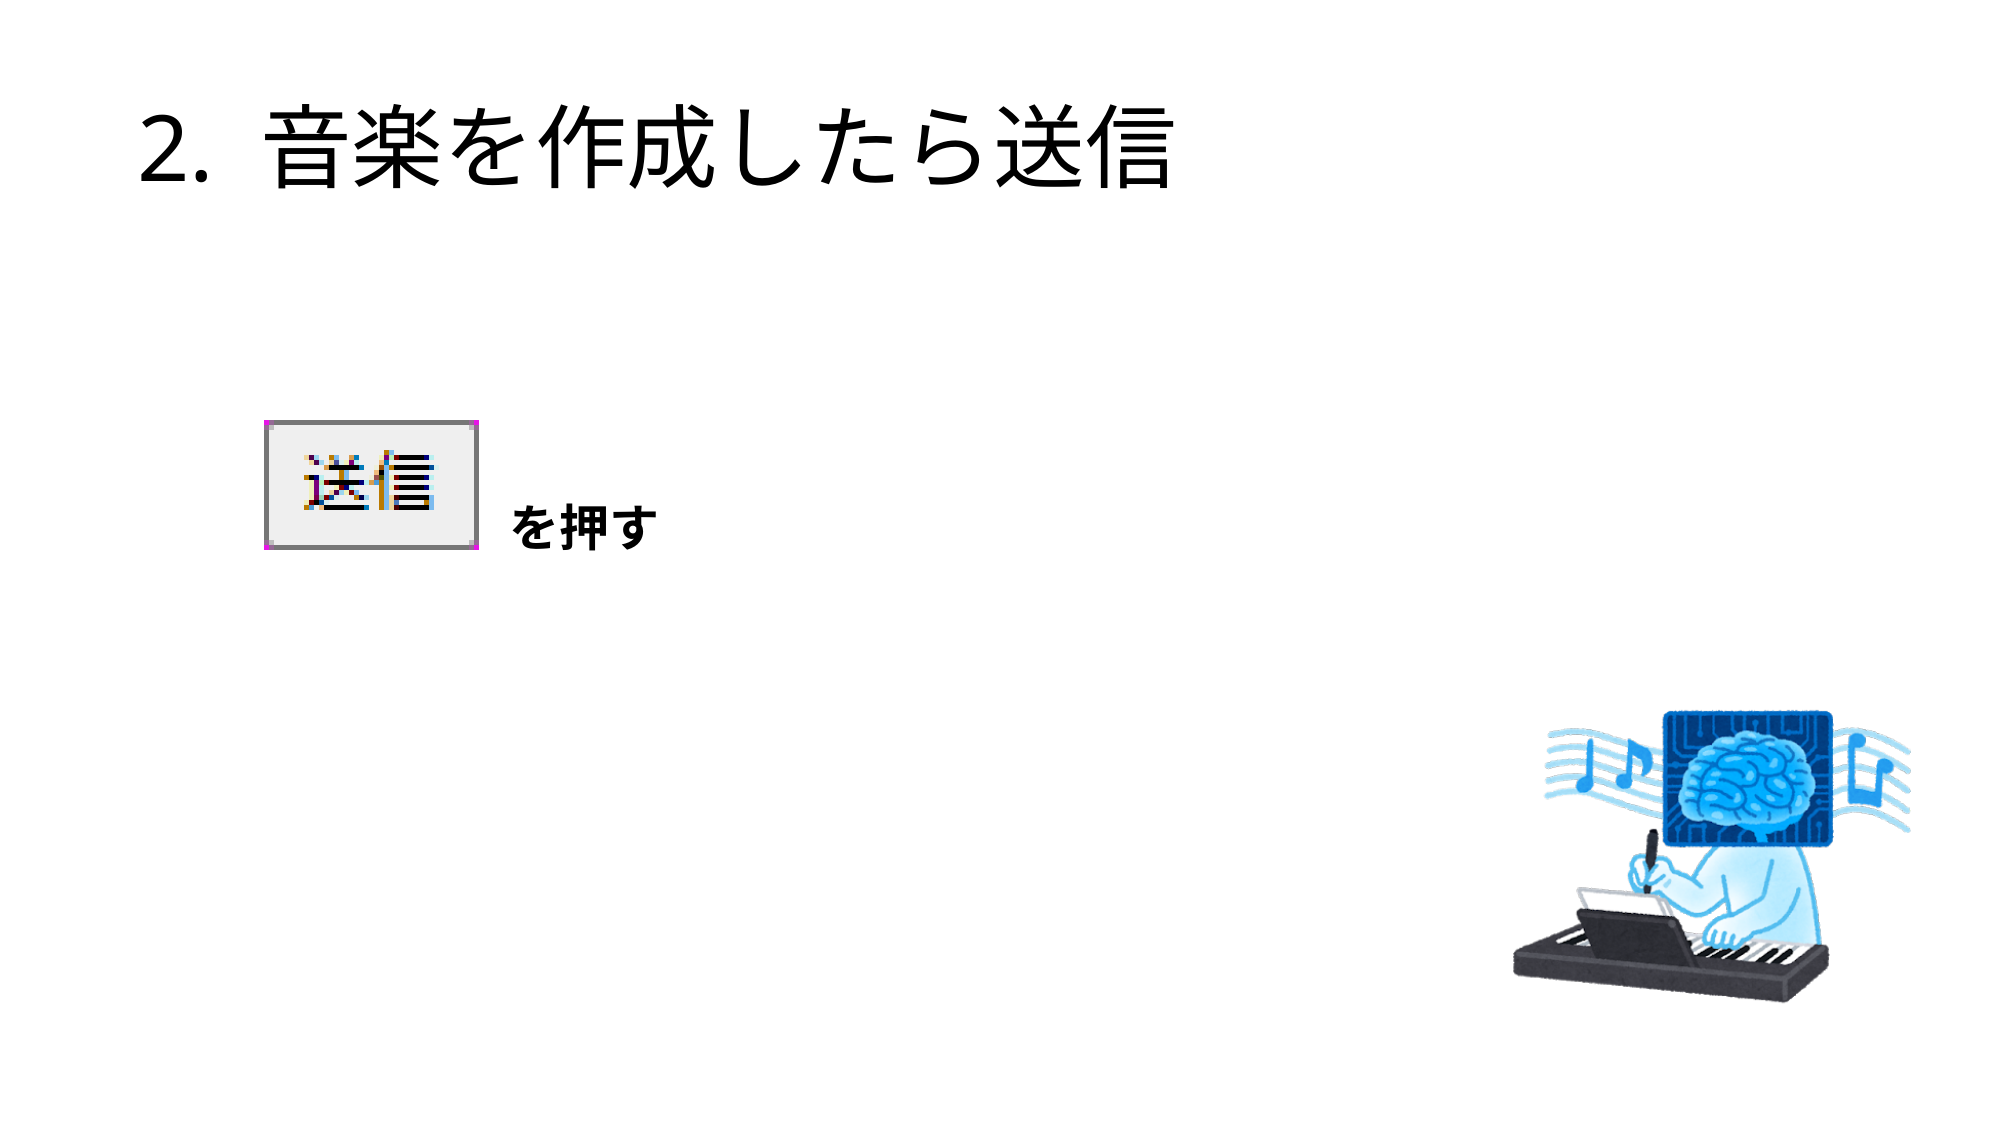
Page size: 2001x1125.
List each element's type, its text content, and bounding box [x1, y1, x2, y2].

subtitle を押す [494, 495, 1245, 615]
picture [249, 415, 495, 555]
title 2. 音楽を作成したら送信 [122, 89, 1723, 209]
picture [1507, 672, 1917, 1036]
